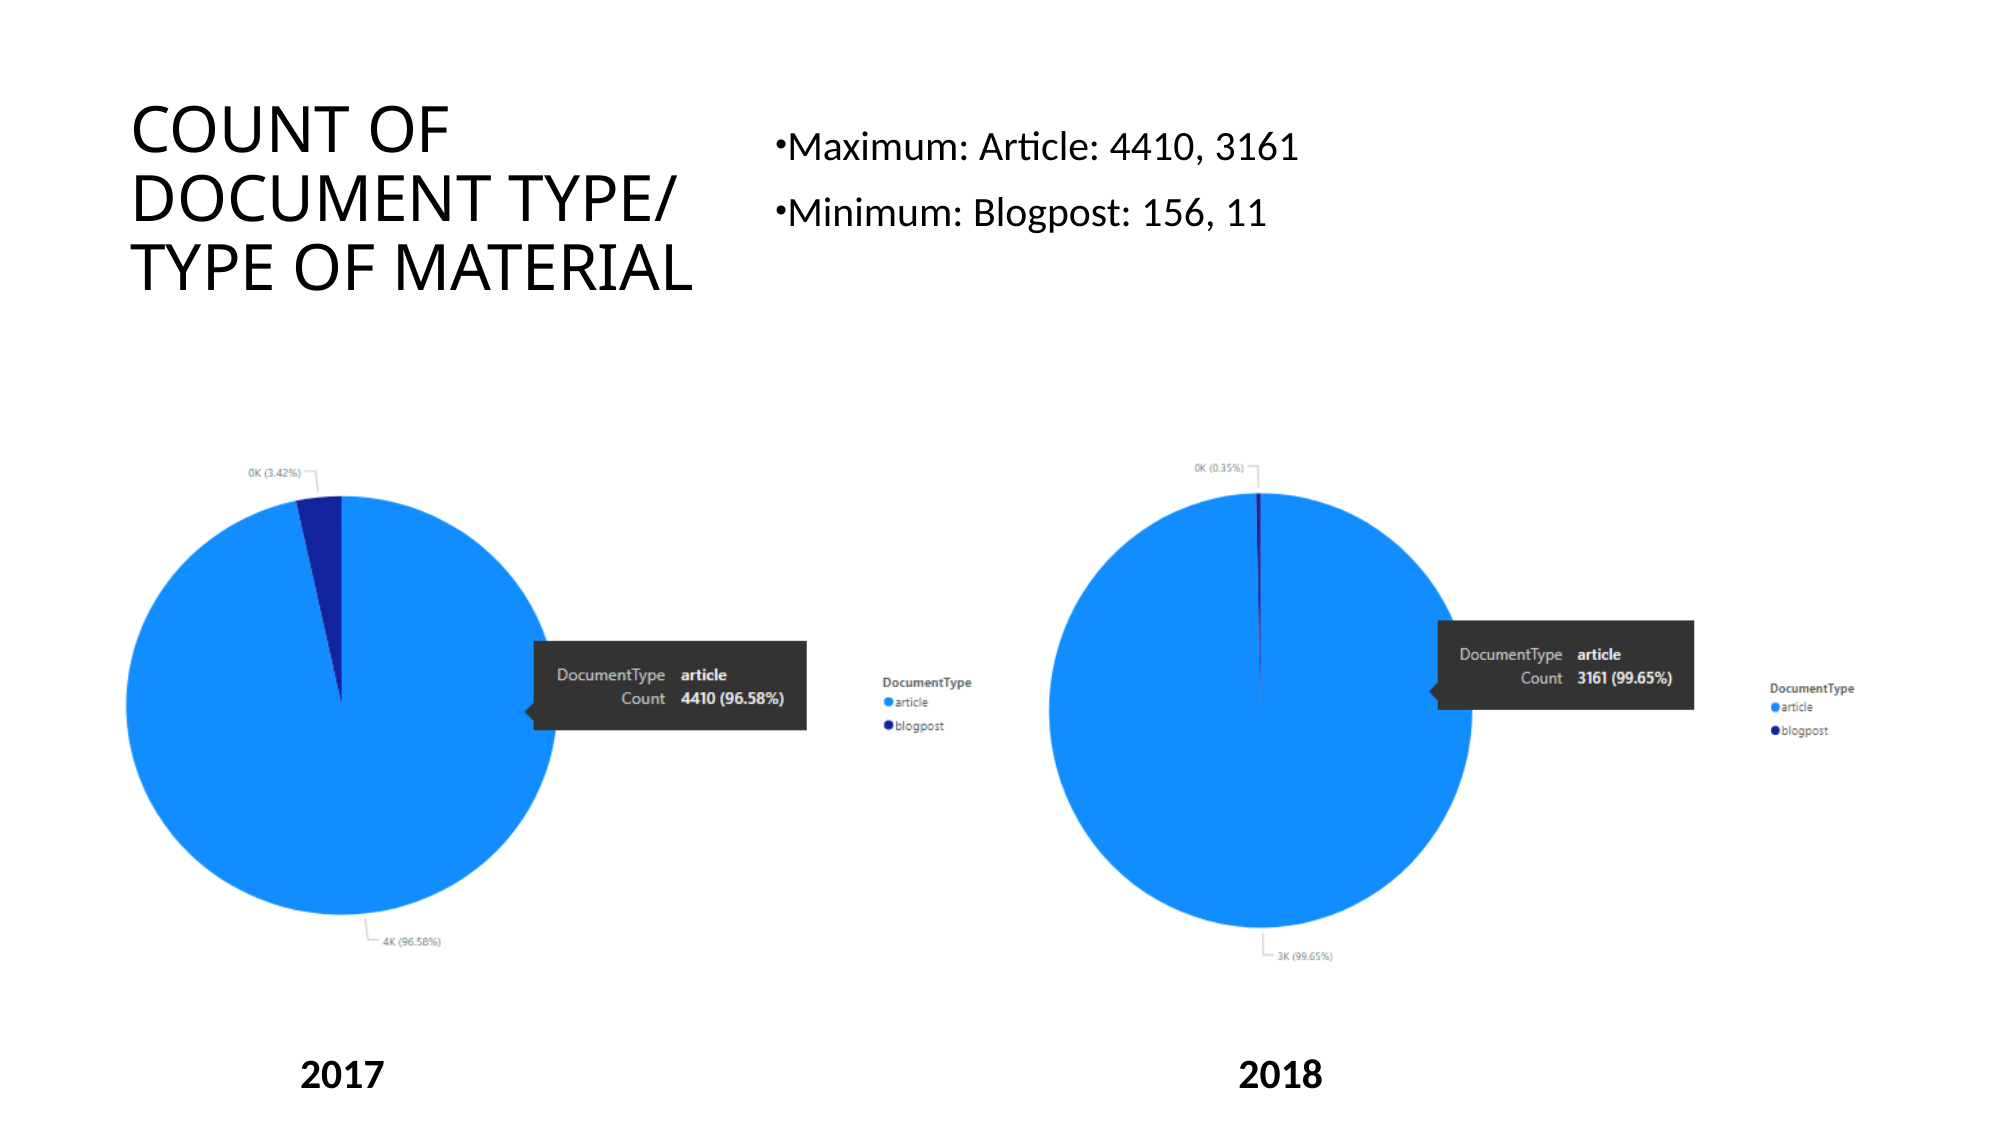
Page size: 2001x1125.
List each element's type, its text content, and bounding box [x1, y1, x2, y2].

picture [1020, 427, 1861, 976]
title COUNT OF DOCUMENT TYPE/ TYPE OF MATERIAL [115, 59, 714, 342]
text_box 2017 [256, 1039, 400, 1104]
picture [0, 427, 980, 976]
text_box Maximum: Article: 4410, 3161 Minimum: Blogpost: 156, 11 [760, 61, 1885, 344]
text_box 2018 [1176, 1039, 1407, 1104]
